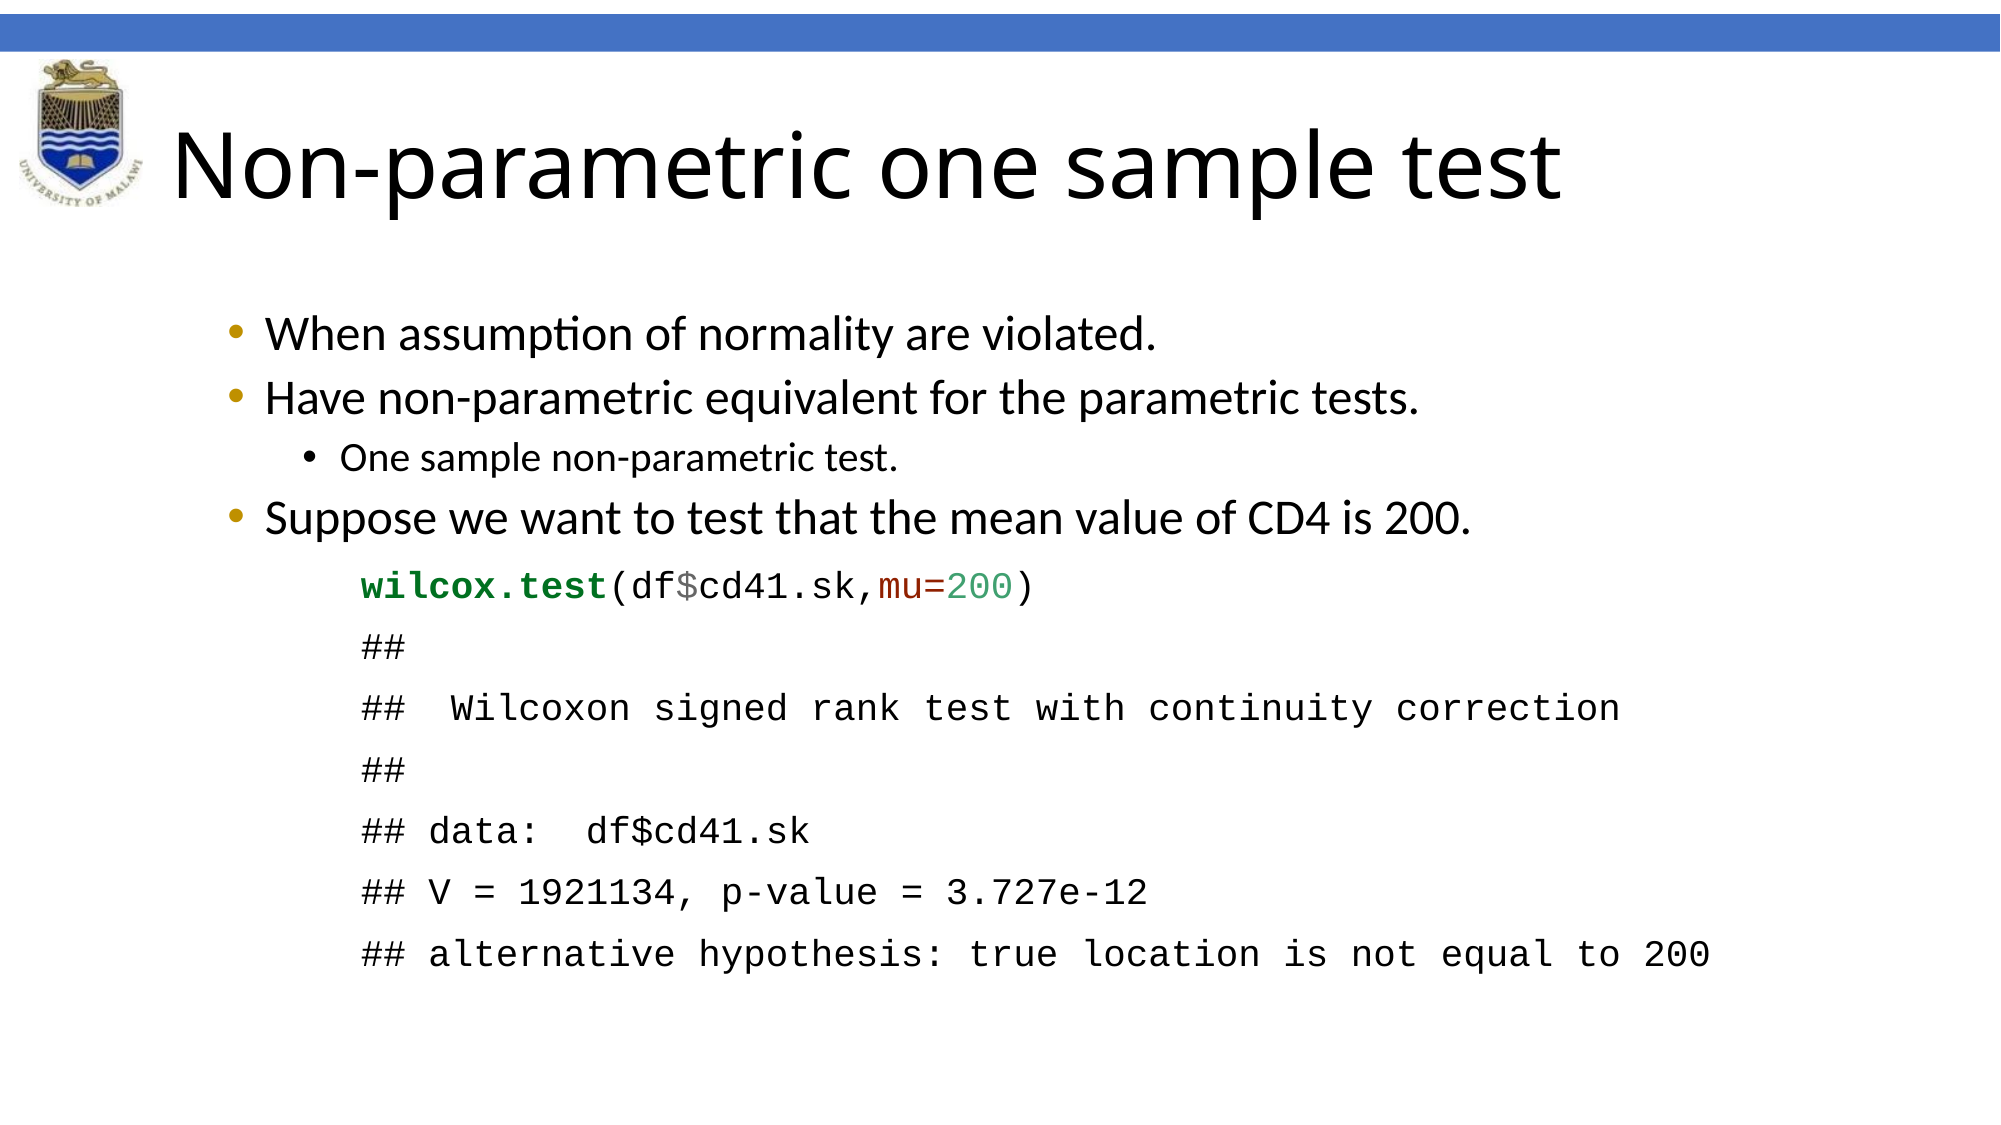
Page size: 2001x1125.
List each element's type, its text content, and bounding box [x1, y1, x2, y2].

picture [19, 59, 143, 207]
title Non-parametric one sample test [155, 59, 1851, 278]
list When assumption of normality are violated. Have non-parametric equivalent for the parametric tests. One sample non-parametric test. Suppose we want to test that the mean value of CD4 is 200. wilcox.test(df$cd41.sk,mu=200) ## ## Wilcoxon signed rank test with continuity correction ## ## data: df$cd41.sk ## V = 1921134, p-value = 3.727e-12 ## alternative hypothesis: true location is not equal to 200 [137, 299, 1863, 1066]
